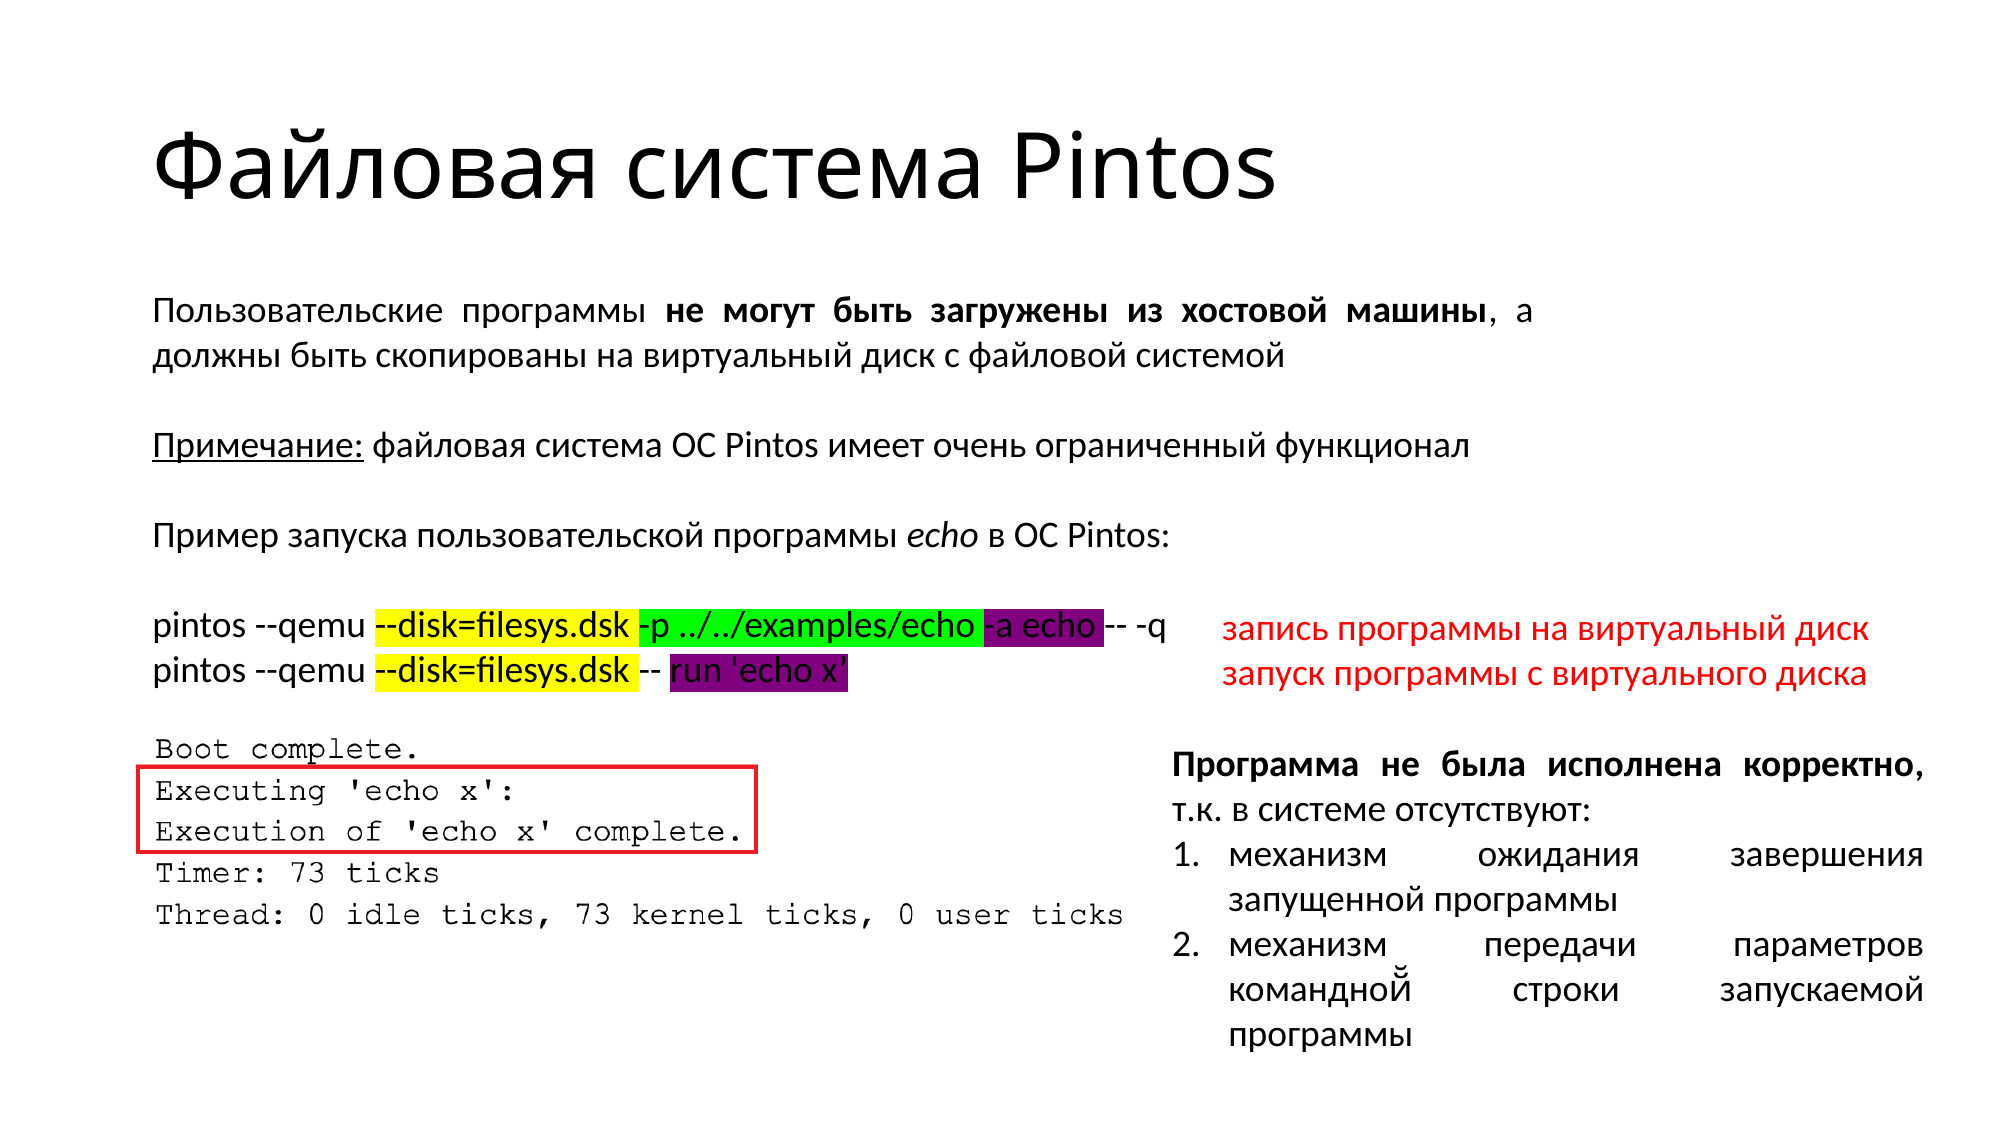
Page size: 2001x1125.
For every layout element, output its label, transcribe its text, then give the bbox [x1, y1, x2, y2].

title Файловая система Pintos [137, 59, 1863, 278]
picture [121, 716, 1147, 938]
text_box запись программы на виртуальный диск запуск программы с виртуального диска [1207, 595, 1890, 701]
text_box Пользовательские программы не могут быть загружены из хостовой машины, а должны быть скопированы на виртуальный диск с файловой системой Примечание: файловая система ОС Pintos имеет очень ограниченный функционал Пример запуска пользовательской программы echo в ОС Pintos: pintos --qemu --disk=filesys.dsk -p ../../examples/echo -a echo -- -q pintos --qemu --disk=filesys.dsk -- run 'echo x’ [137, 277, 1549, 697]
text_box Программа не была исполнена корректно, т.к. в системе отсутствуют: механизм ожидания завершения запущенной программы механизм передачи параметров командной̆ строки запускаемой программы [1157, 731, 1940, 1062]
